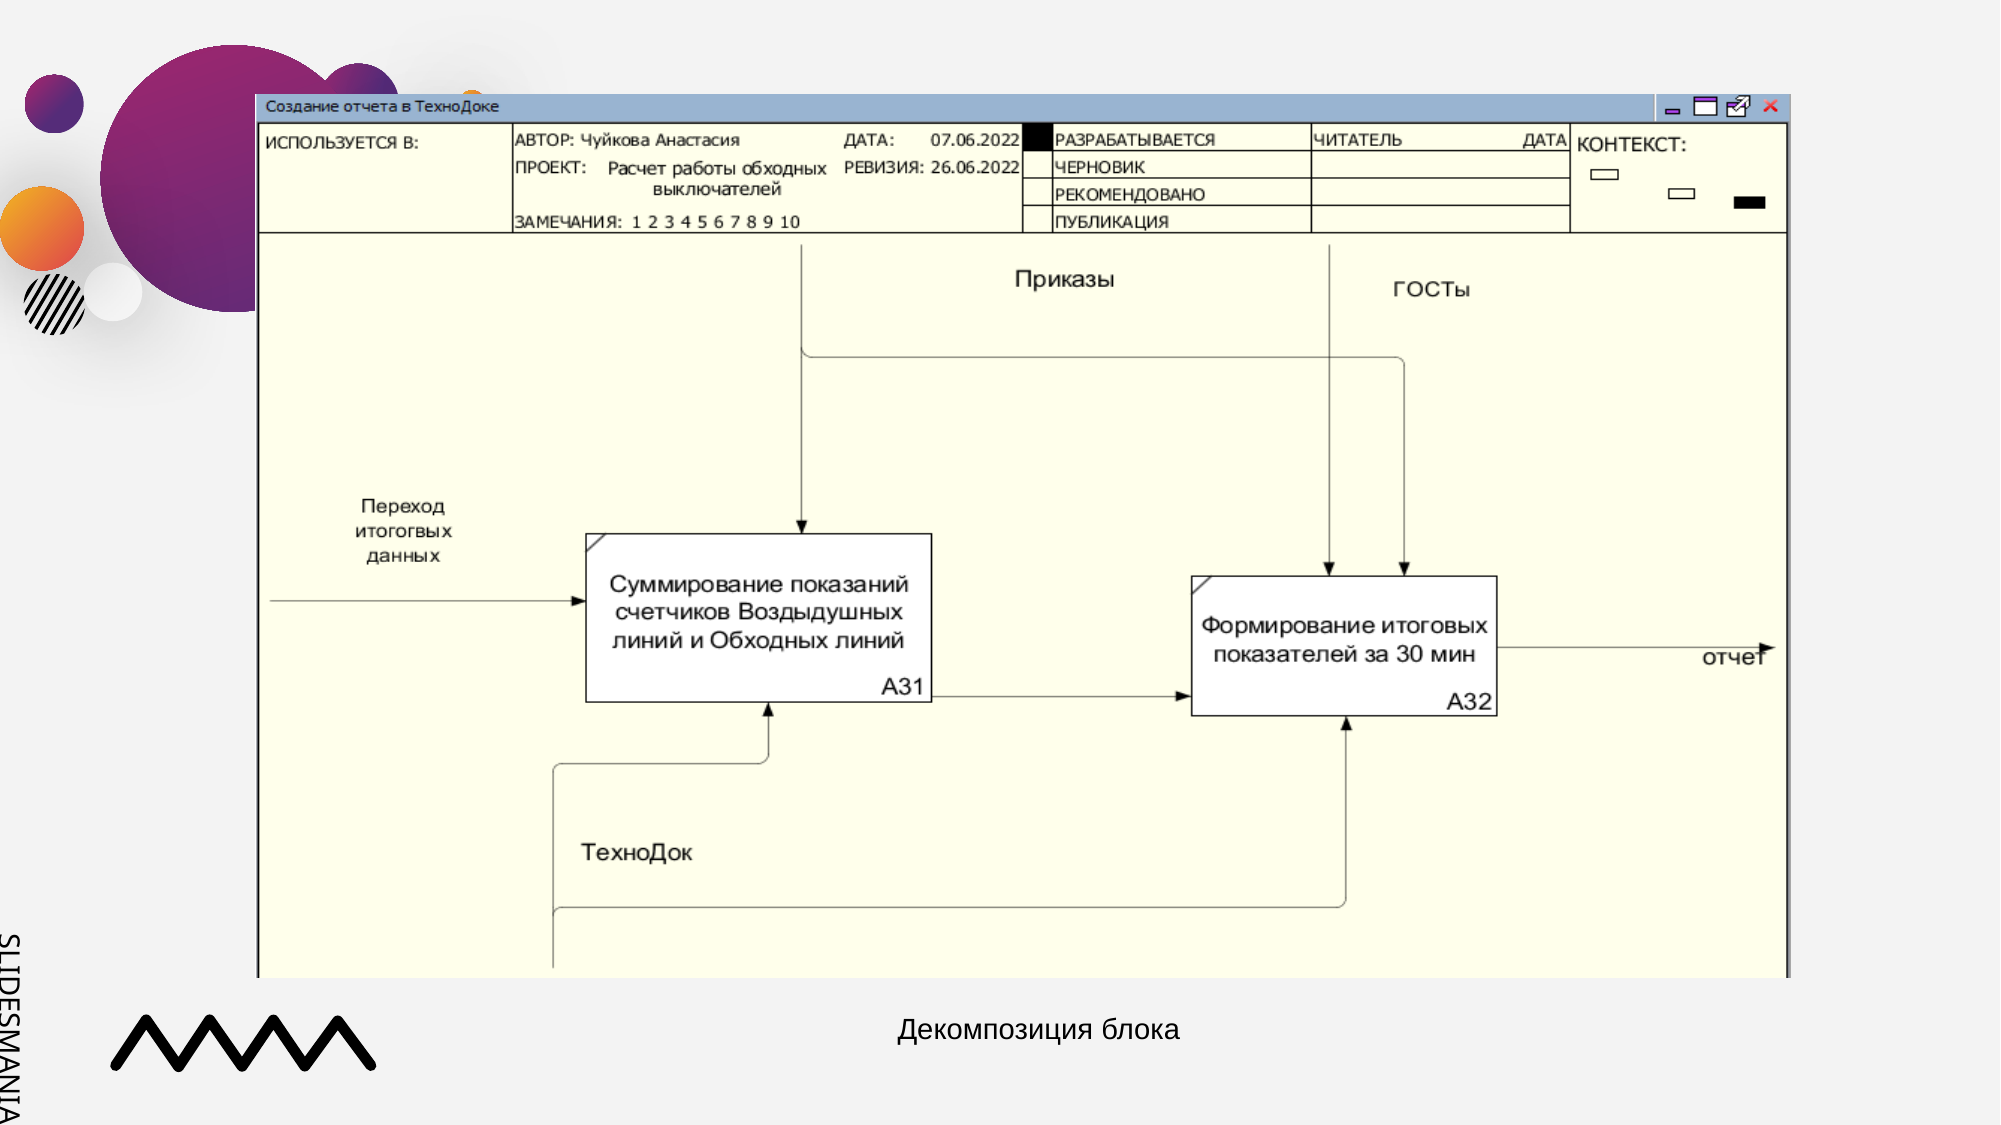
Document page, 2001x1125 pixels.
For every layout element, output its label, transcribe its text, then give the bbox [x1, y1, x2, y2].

picture [255, 93, 1791, 979]
text_box Декомпозиция блока [882, 1002, 1196, 1053]
